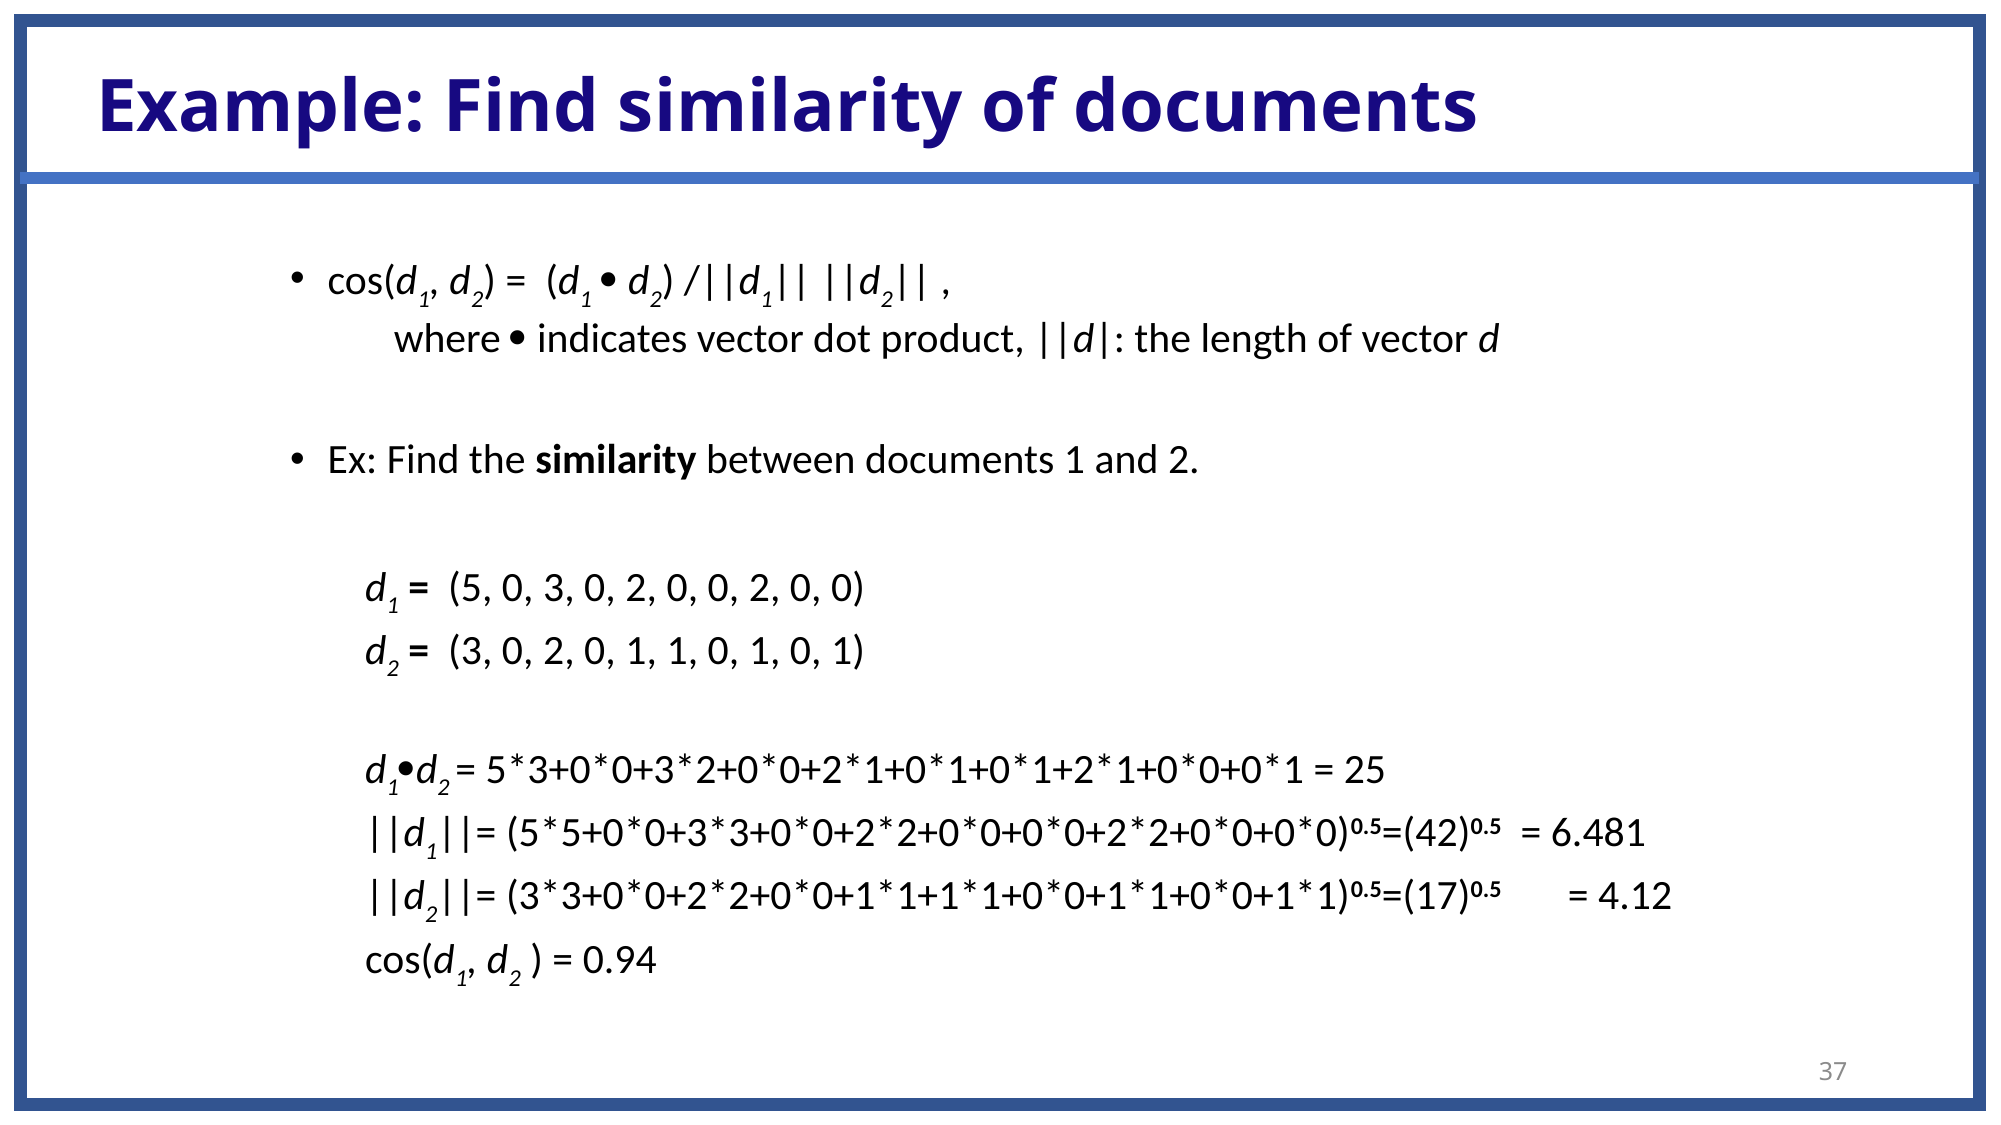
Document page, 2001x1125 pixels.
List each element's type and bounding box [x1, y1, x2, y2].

text_box [19, 19, 1981, 1106]
